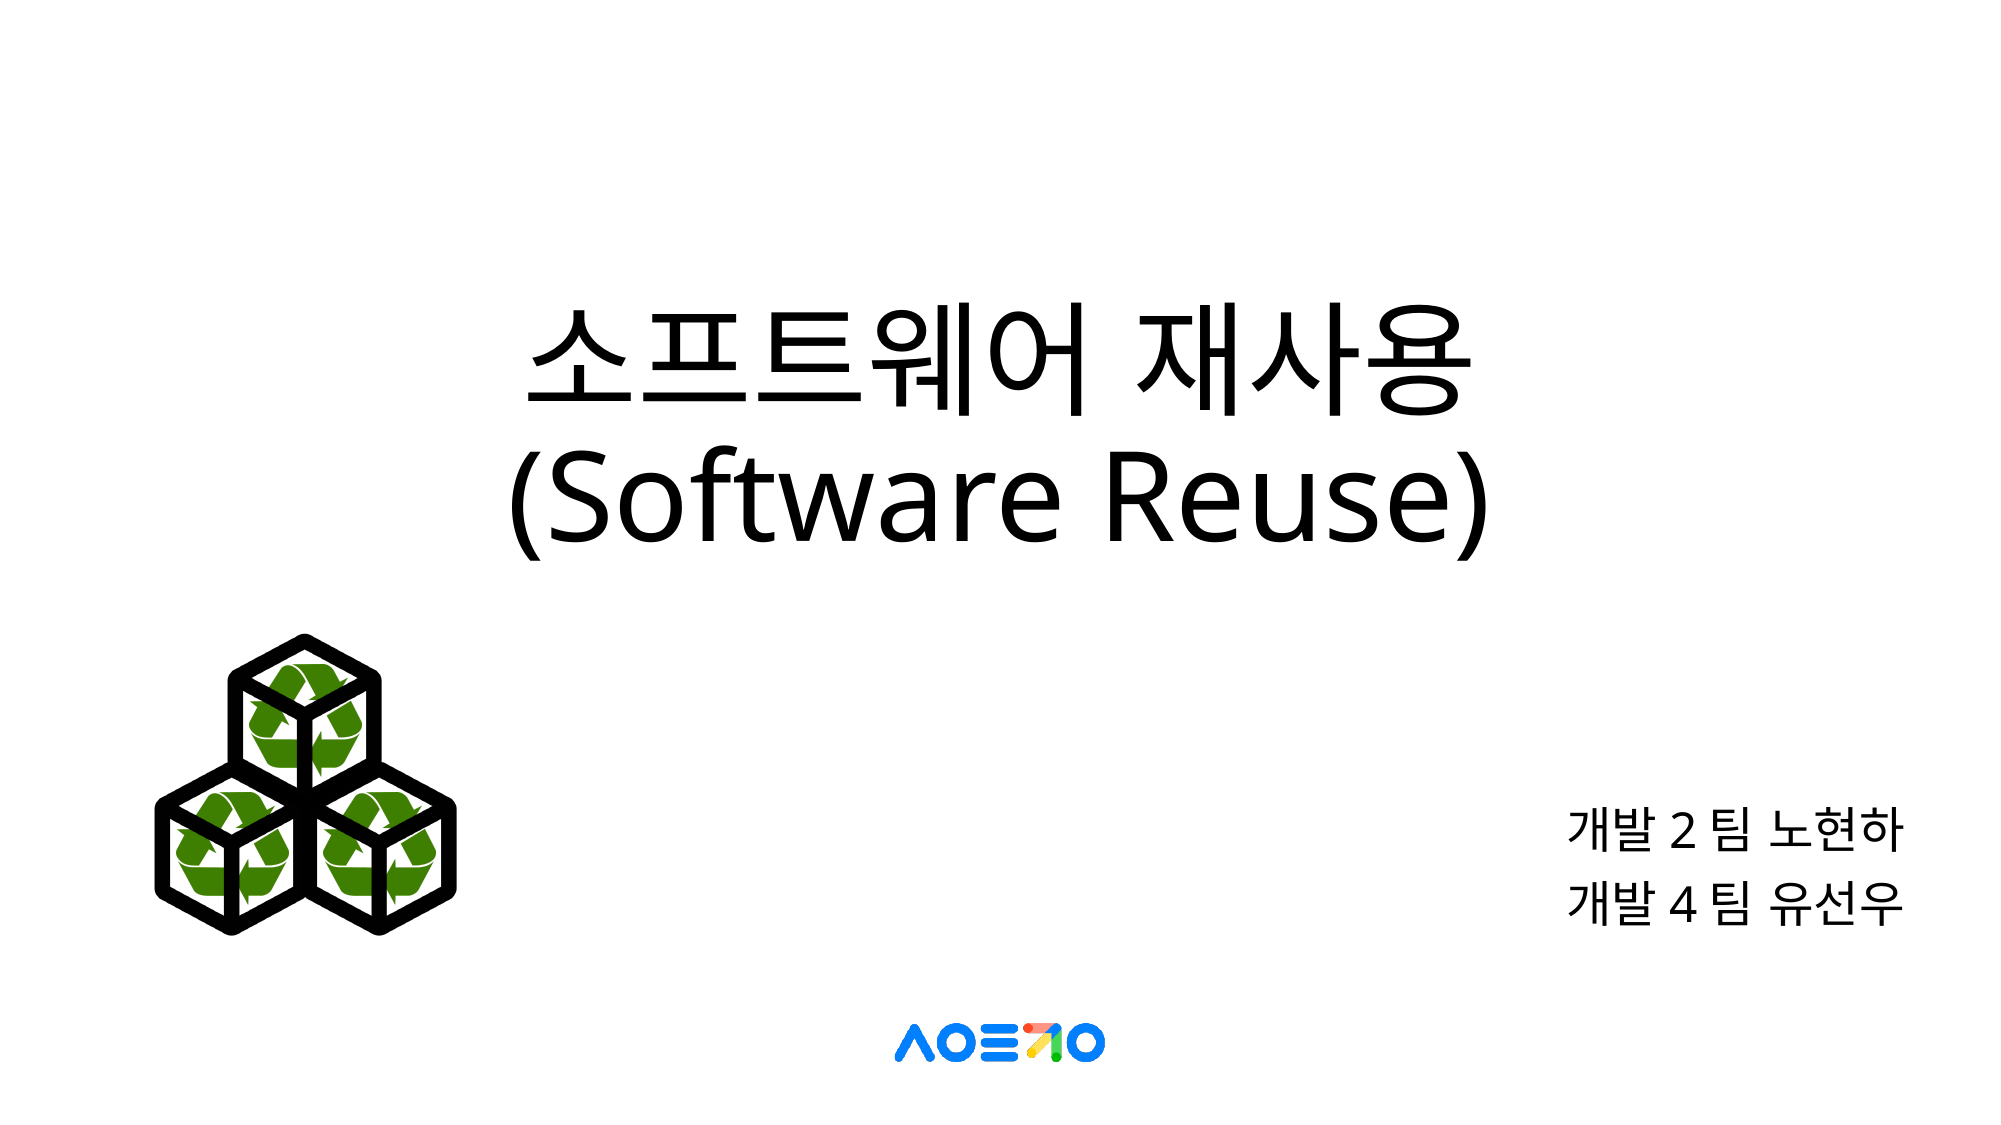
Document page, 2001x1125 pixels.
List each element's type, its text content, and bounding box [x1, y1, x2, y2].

title 소프트웨어 재사용 (Software Reuse) [249, 184, 1750, 576]
subtitle 개발2팀 노현하 개발4팀 유선우 [472, 798, 1920, 941]
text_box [139, 628, 472, 941]
picture [894, 1023, 1105, 1062]
